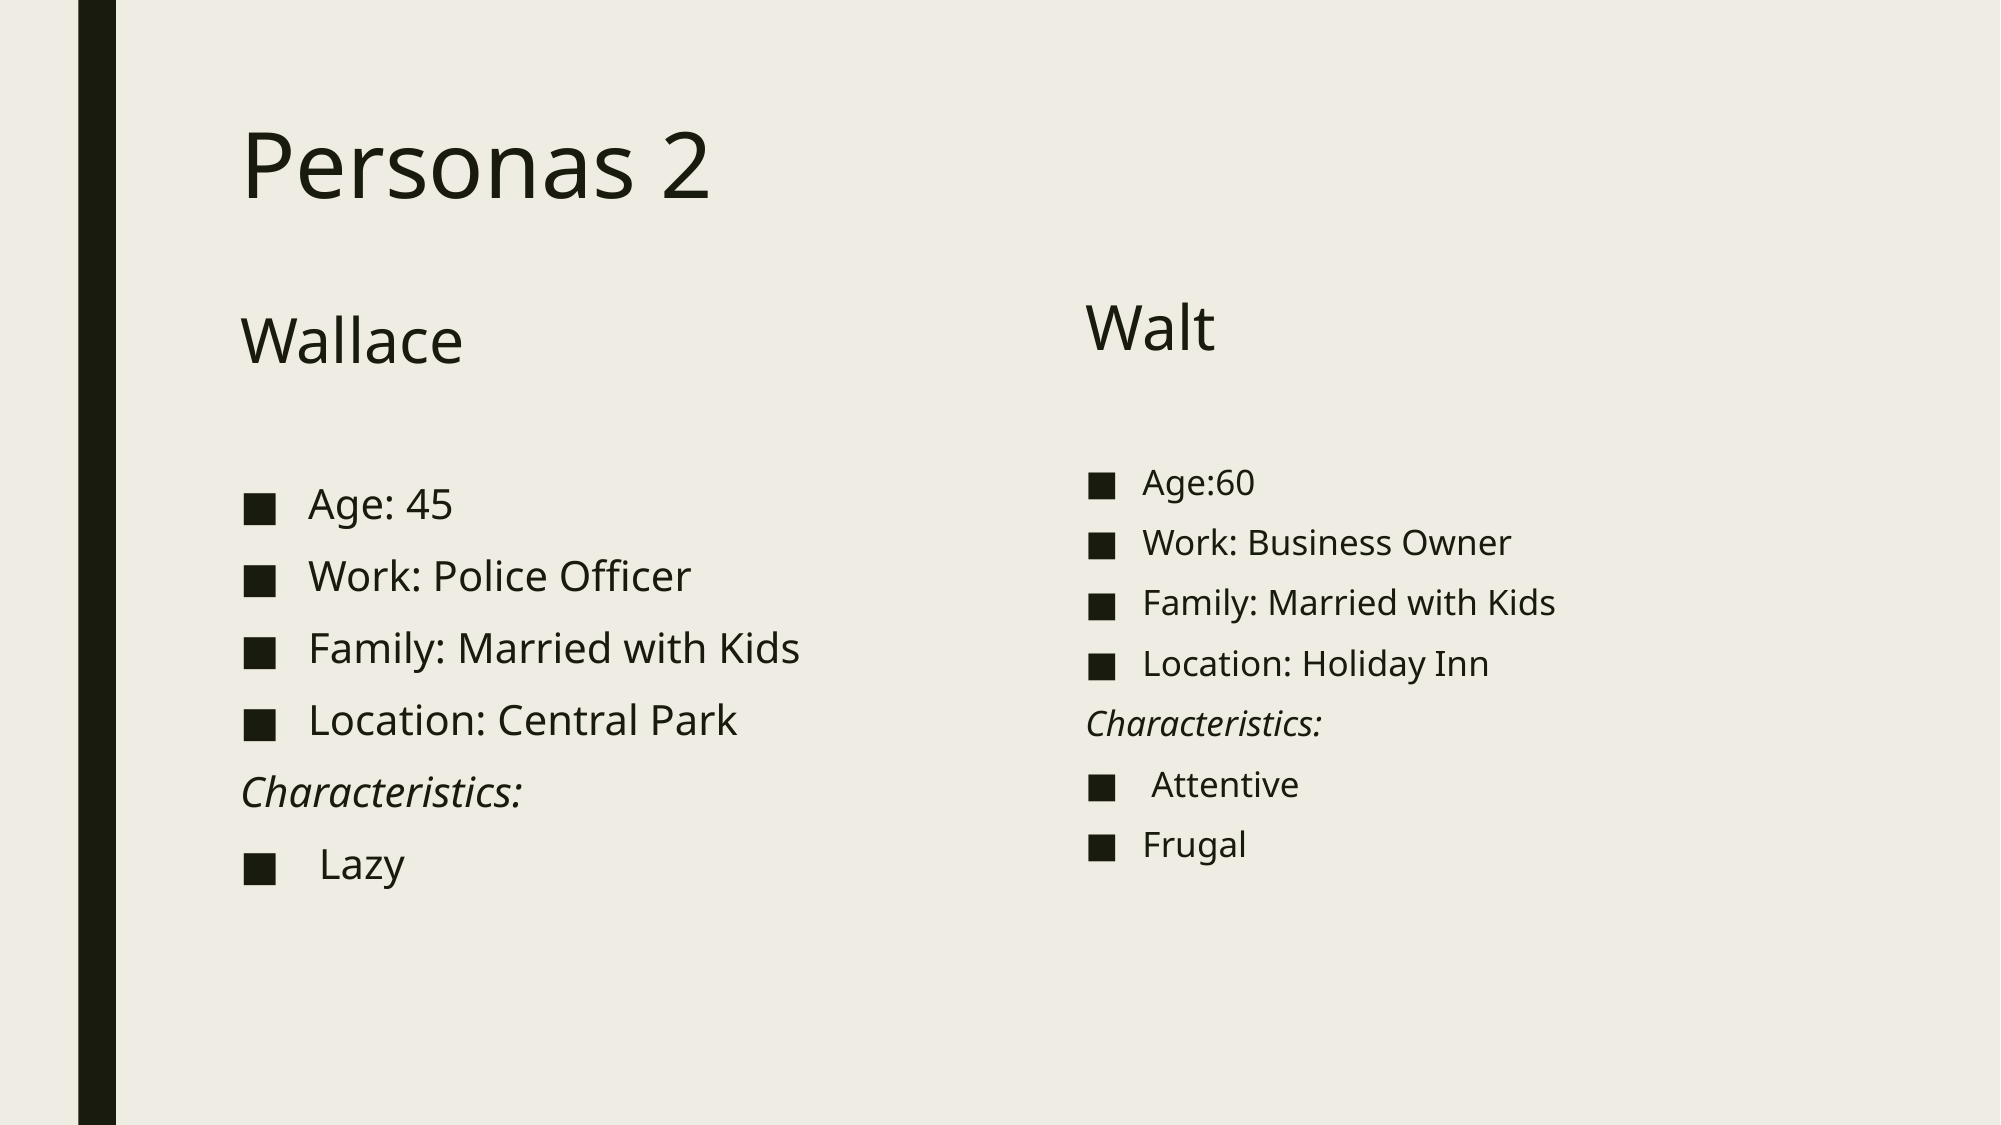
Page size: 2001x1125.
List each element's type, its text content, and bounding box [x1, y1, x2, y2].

list Wallace [225, 302, 954, 384]
list Age:60 Work: Business Owner Family: Married with Kids Location: Holiday Inn Characteristics: Attentive Frugal [1070, 455, 1800, 877]
list Walt [1070, 288, 1800, 371]
title Personas 2 [225, 112, 1800, 357]
list Age: 45 Work: Police Officer Family: Married with Kids Location: Central Park Characteristics: Lazy [225, 474, 954, 956]
